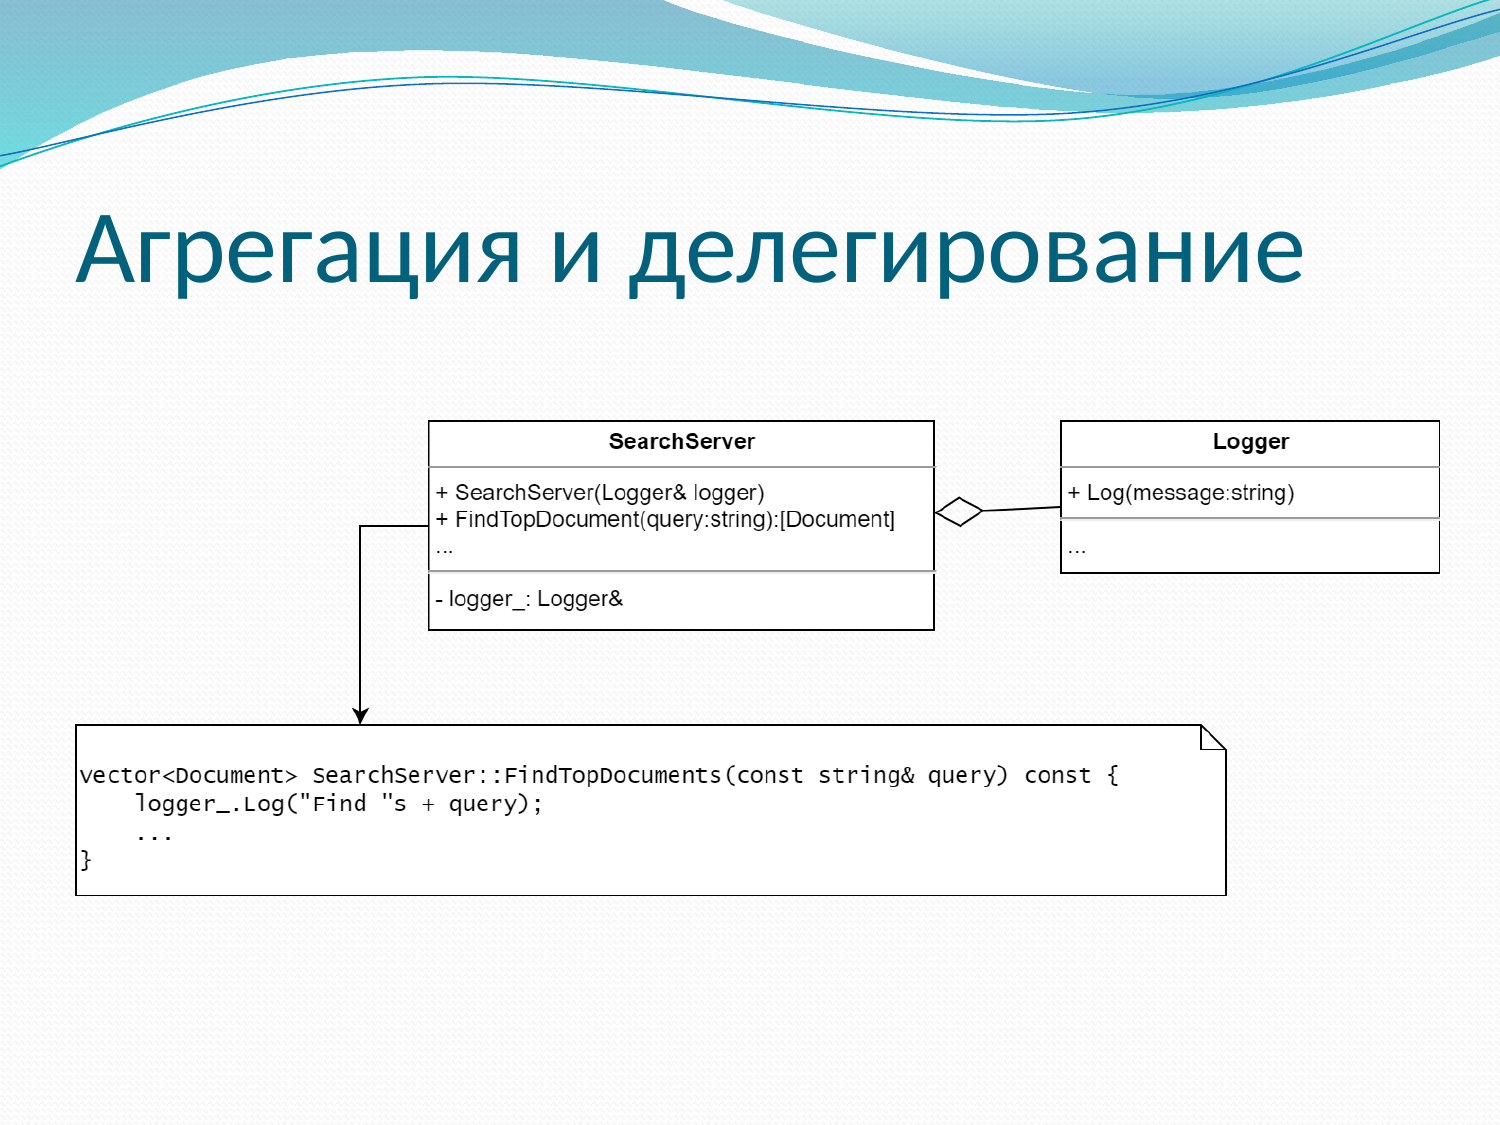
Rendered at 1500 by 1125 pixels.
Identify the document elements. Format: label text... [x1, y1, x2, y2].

picture [74, 420, 1440, 896]
title Агрегация и делегирование [75, 115, 1438, 303]
